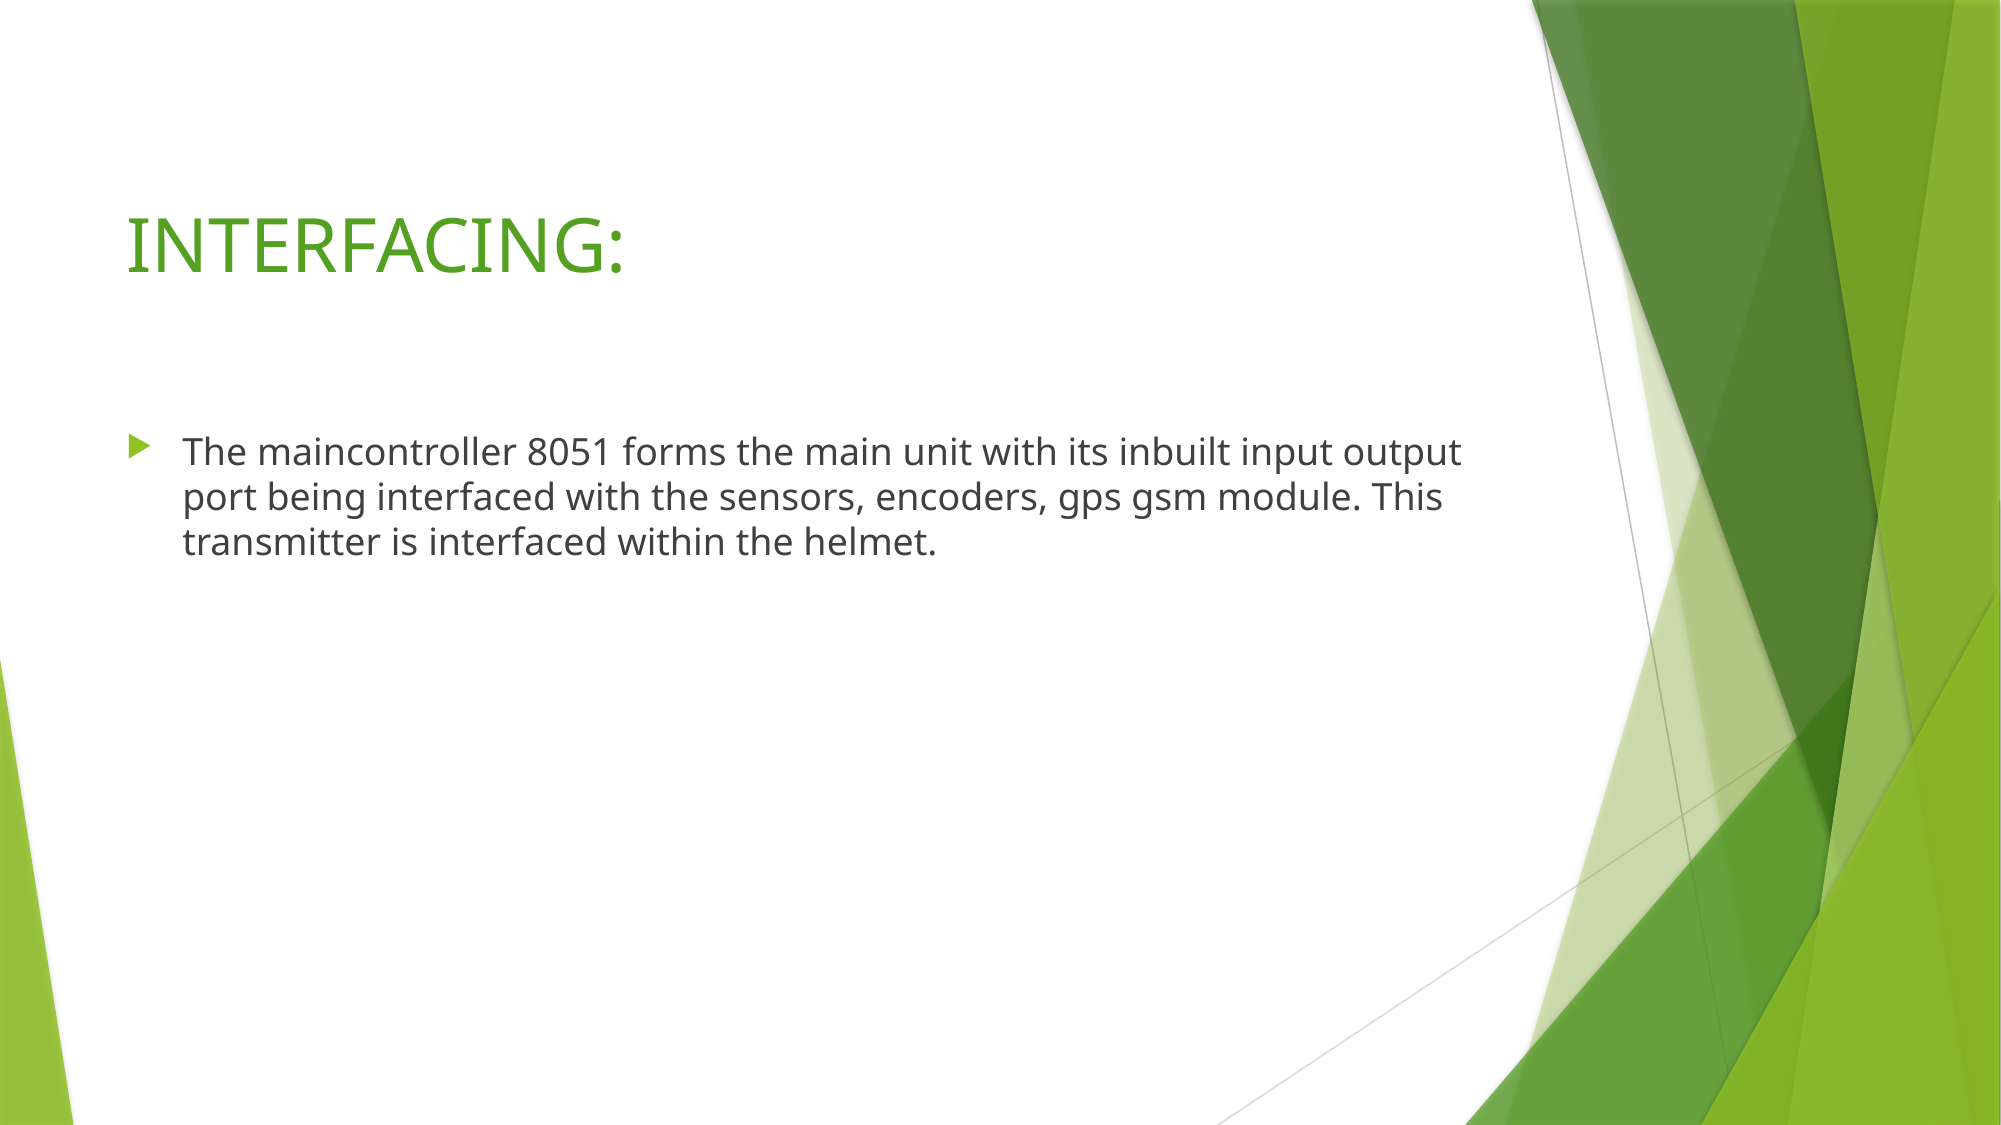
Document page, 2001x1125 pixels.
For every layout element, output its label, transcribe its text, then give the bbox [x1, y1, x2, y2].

title INTERFACING: [111, 99, 1522, 317]
list The maincontroller 8051 forms the main unit with its inbuilt input output port being interfaced with the sensors, encoders, gps gsm module. This transmitter is interfaced within the helmet. [111, 354, 1522, 992]
